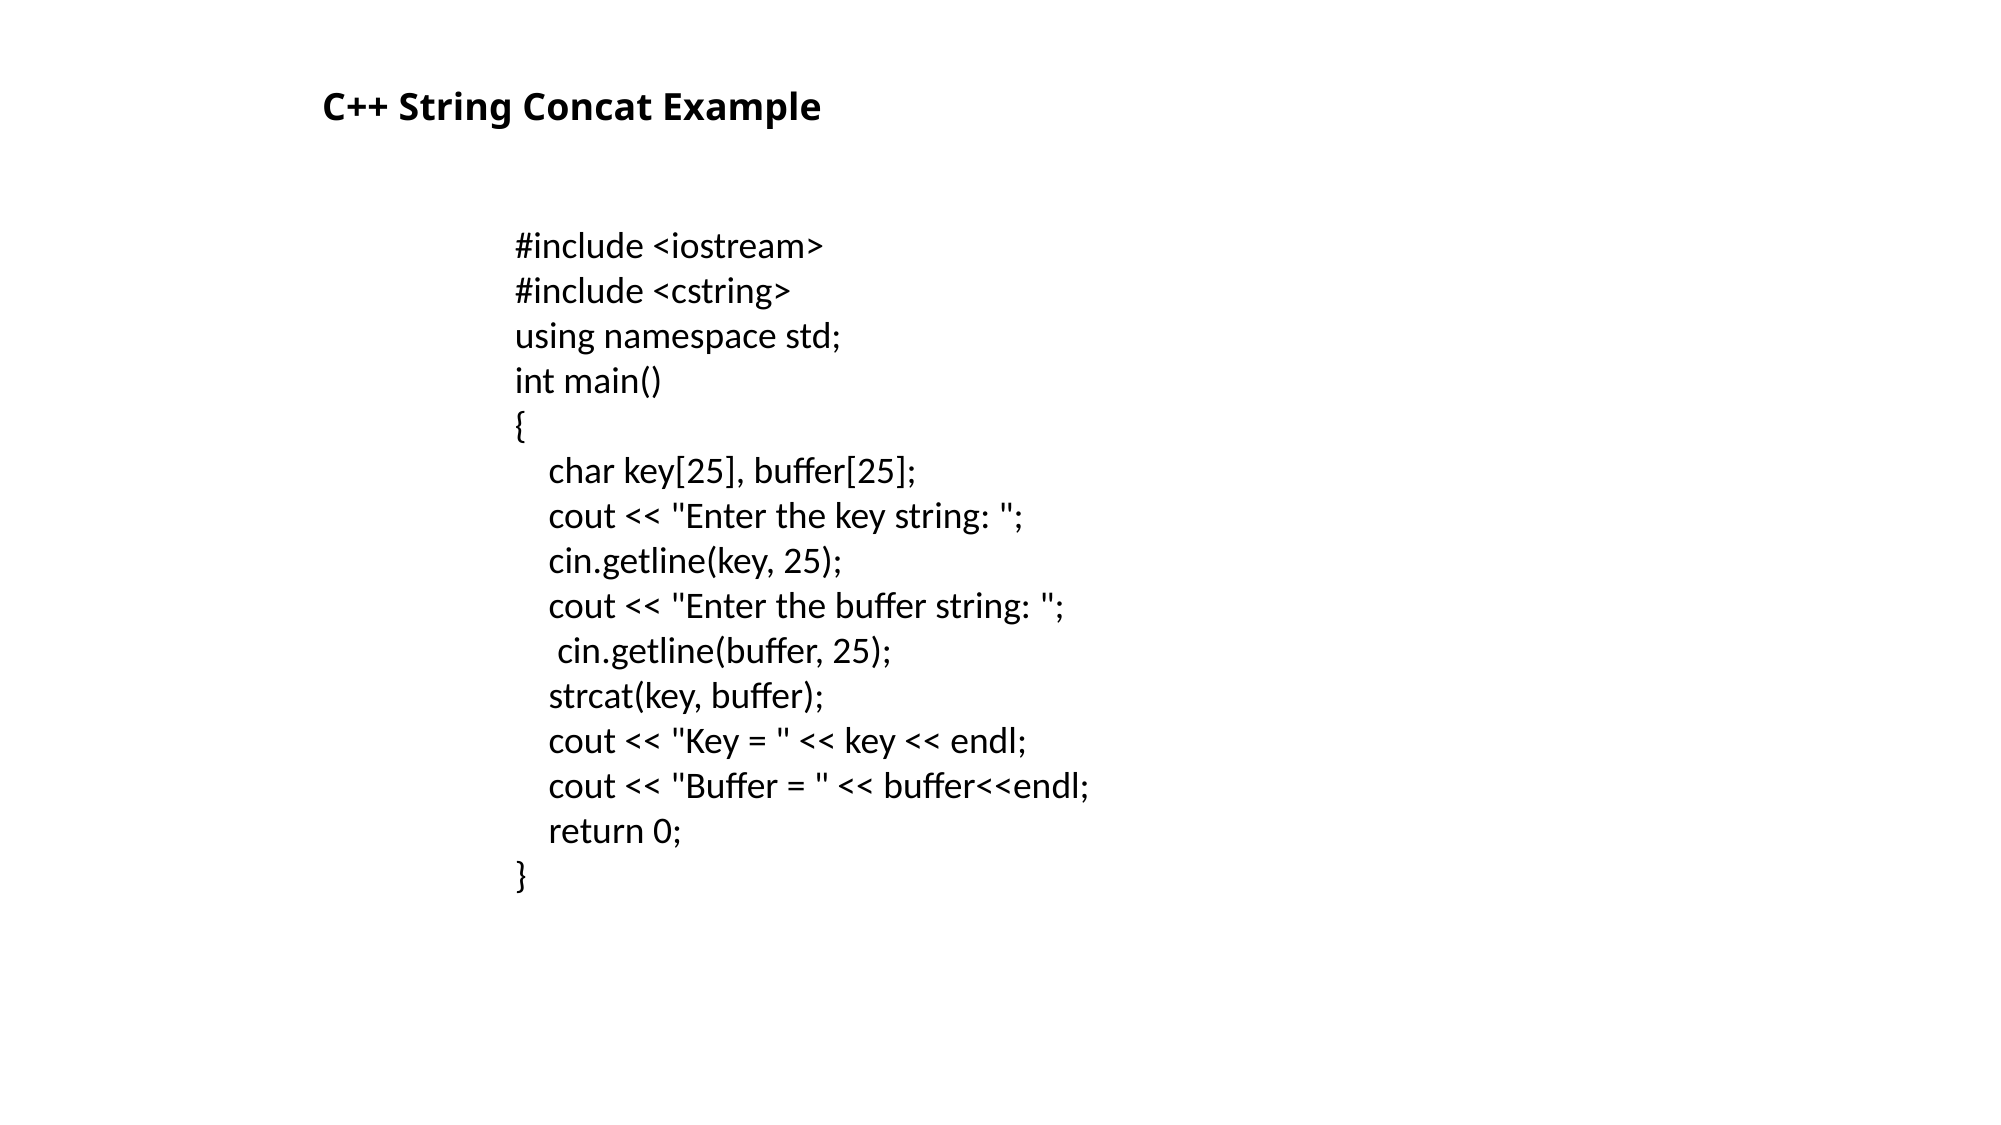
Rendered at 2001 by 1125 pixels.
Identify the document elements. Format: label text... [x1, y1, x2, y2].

text_box #include <iostream> #include <cstring> using namespace std; int main() { char key[25], buffer[25]; cout << "Enter the key string: "; cin.getline(key, 25); cout << "Enter the buffer string: "; cin.getline(buffer, 25); strcat(key, buffer); cout << "Key = " << key << endl; cout << "Buffer = " << buffer<<endl; return 0; } [500, 214, 1500, 904]
text_box C++ String Concat Example [307, 75, 837, 136]
